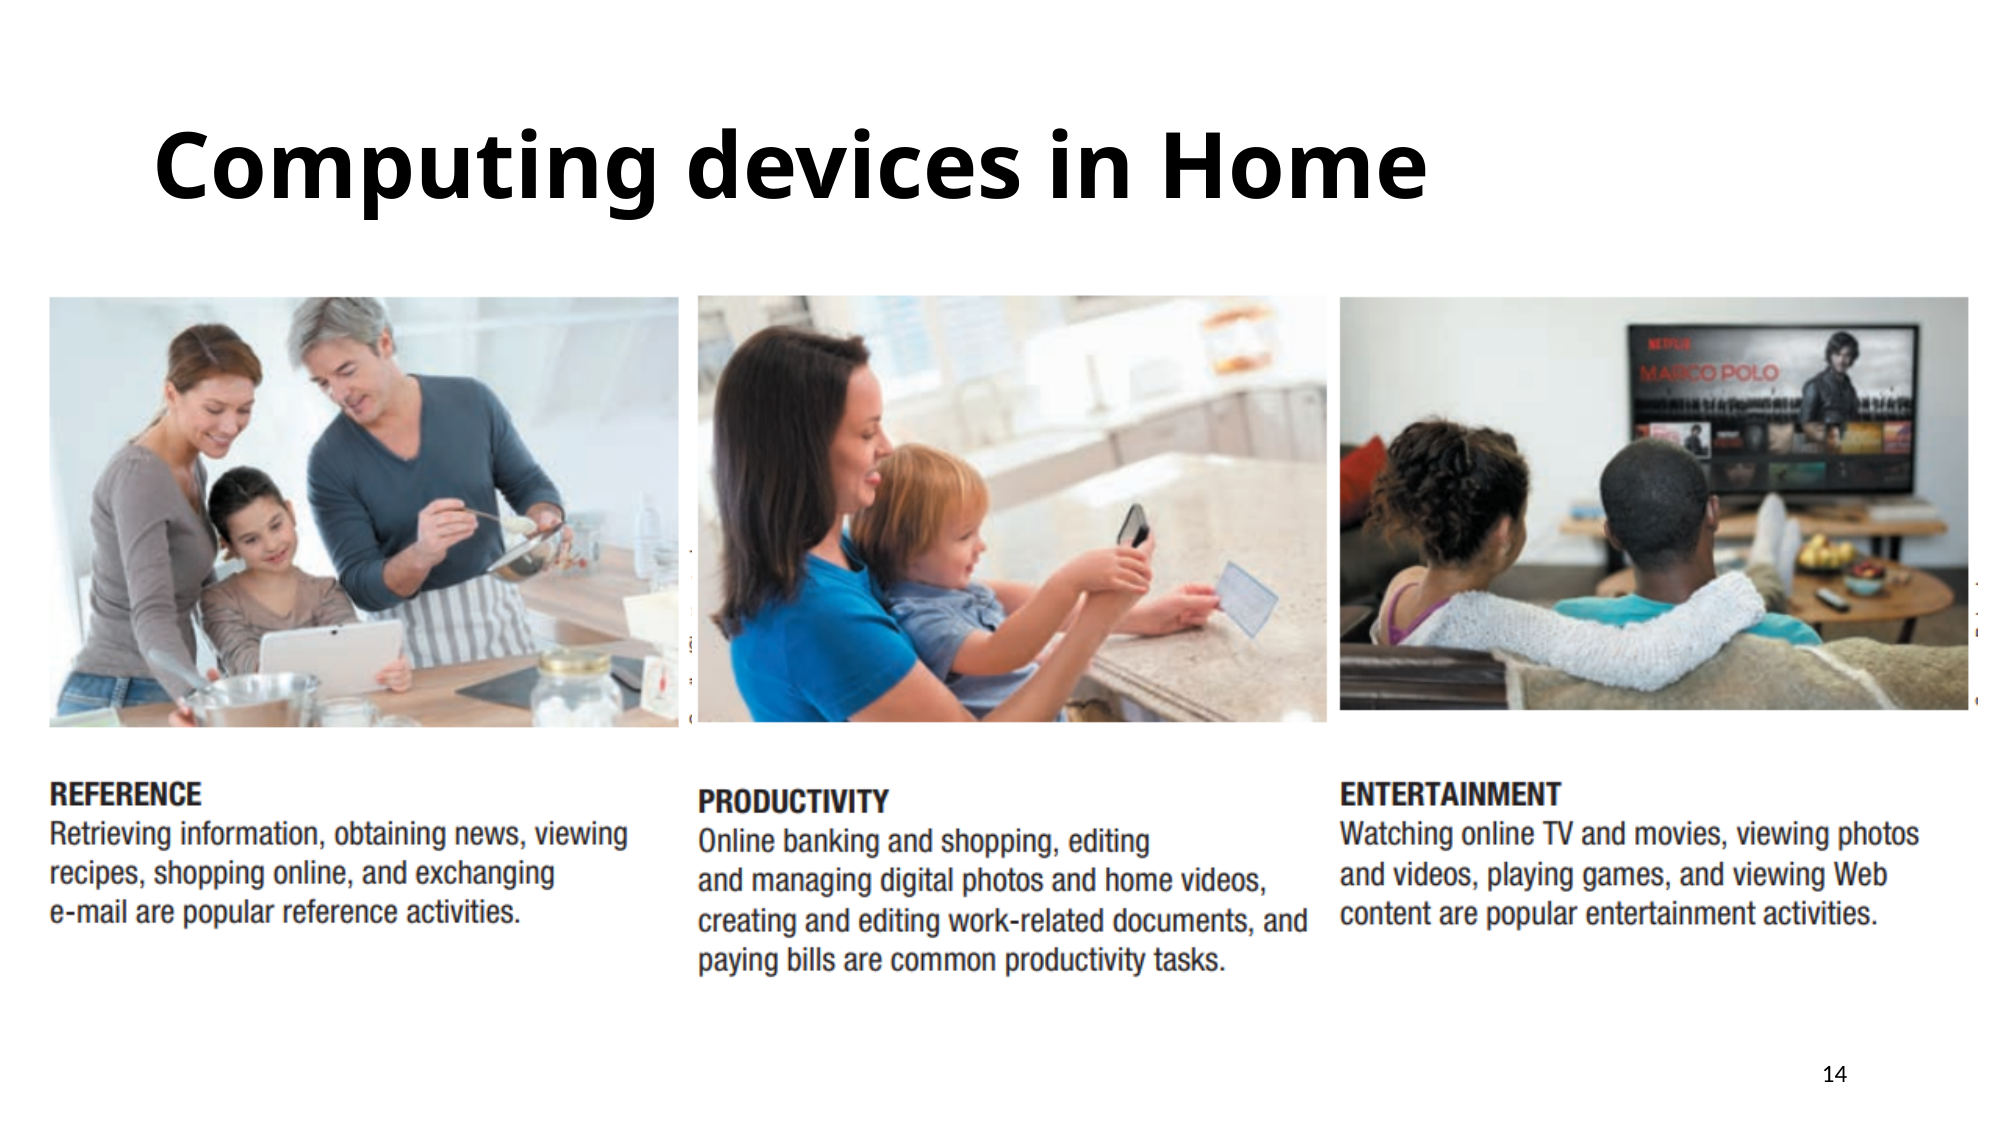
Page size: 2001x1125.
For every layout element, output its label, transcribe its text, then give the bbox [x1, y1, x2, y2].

title Computing devices in Home [137, 59, 1863, 278]
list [42, 288, 691, 934]
picture [691, 288, 1978, 986]
slide_number 14 [1412, 1042, 1863, 1103]
